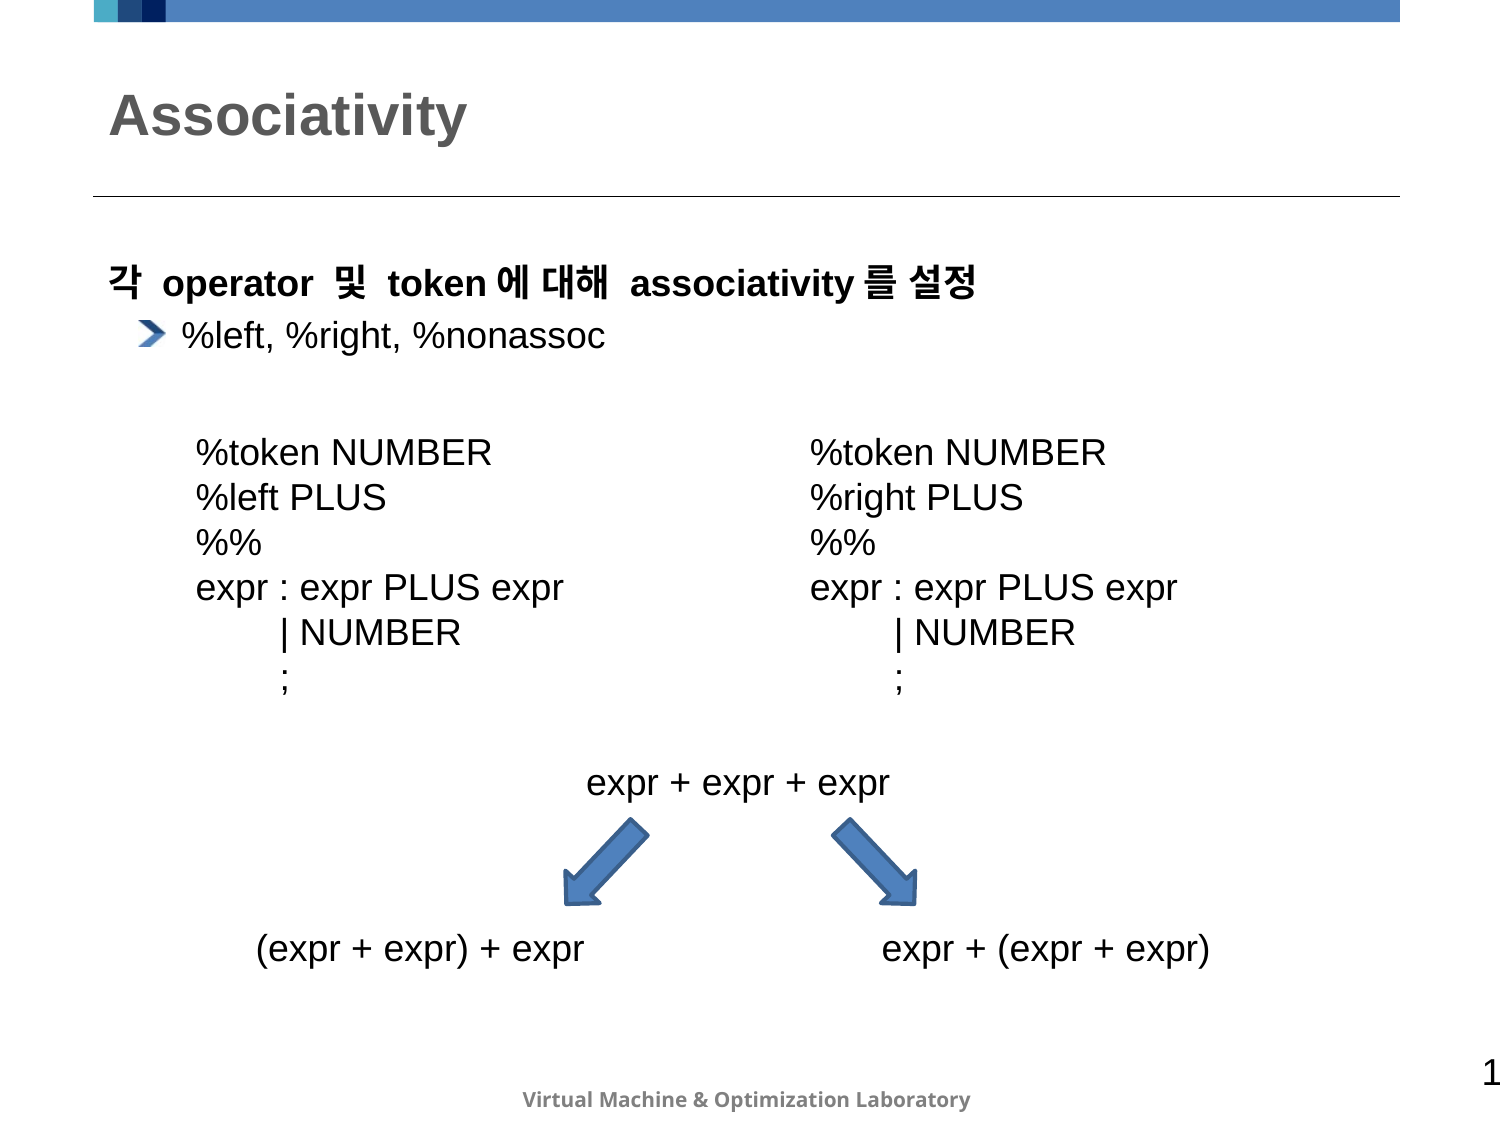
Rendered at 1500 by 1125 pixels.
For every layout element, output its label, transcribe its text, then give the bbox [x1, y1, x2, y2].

text_box expr + expr + expr [561, 750, 916, 811]
list 각 operator 및 token에 대해 associativity를 설정 %left, %right, %nonassoc [93, 251, 1400, 1052]
text_box (expr + expr) + expr [230, 916, 632, 977]
text_box [563, 817, 650, 907]
title Associativity [93, 55, 1400, 169]
text_box expr + (expr + expr) [856, 916, 1247, 977]
text_box [830, 817, 918, 907]
text_box %token NUMBER %left PLUS %% expr : expr PLUS expr | NUMBER ; [180, 420, 795, 706]
text_box %token NUMBER %right PLUS %% expr : expr PLUS expr | NUMBER ; [795, 420, 1410, 706]
picture [138, 320, 167, 347]
